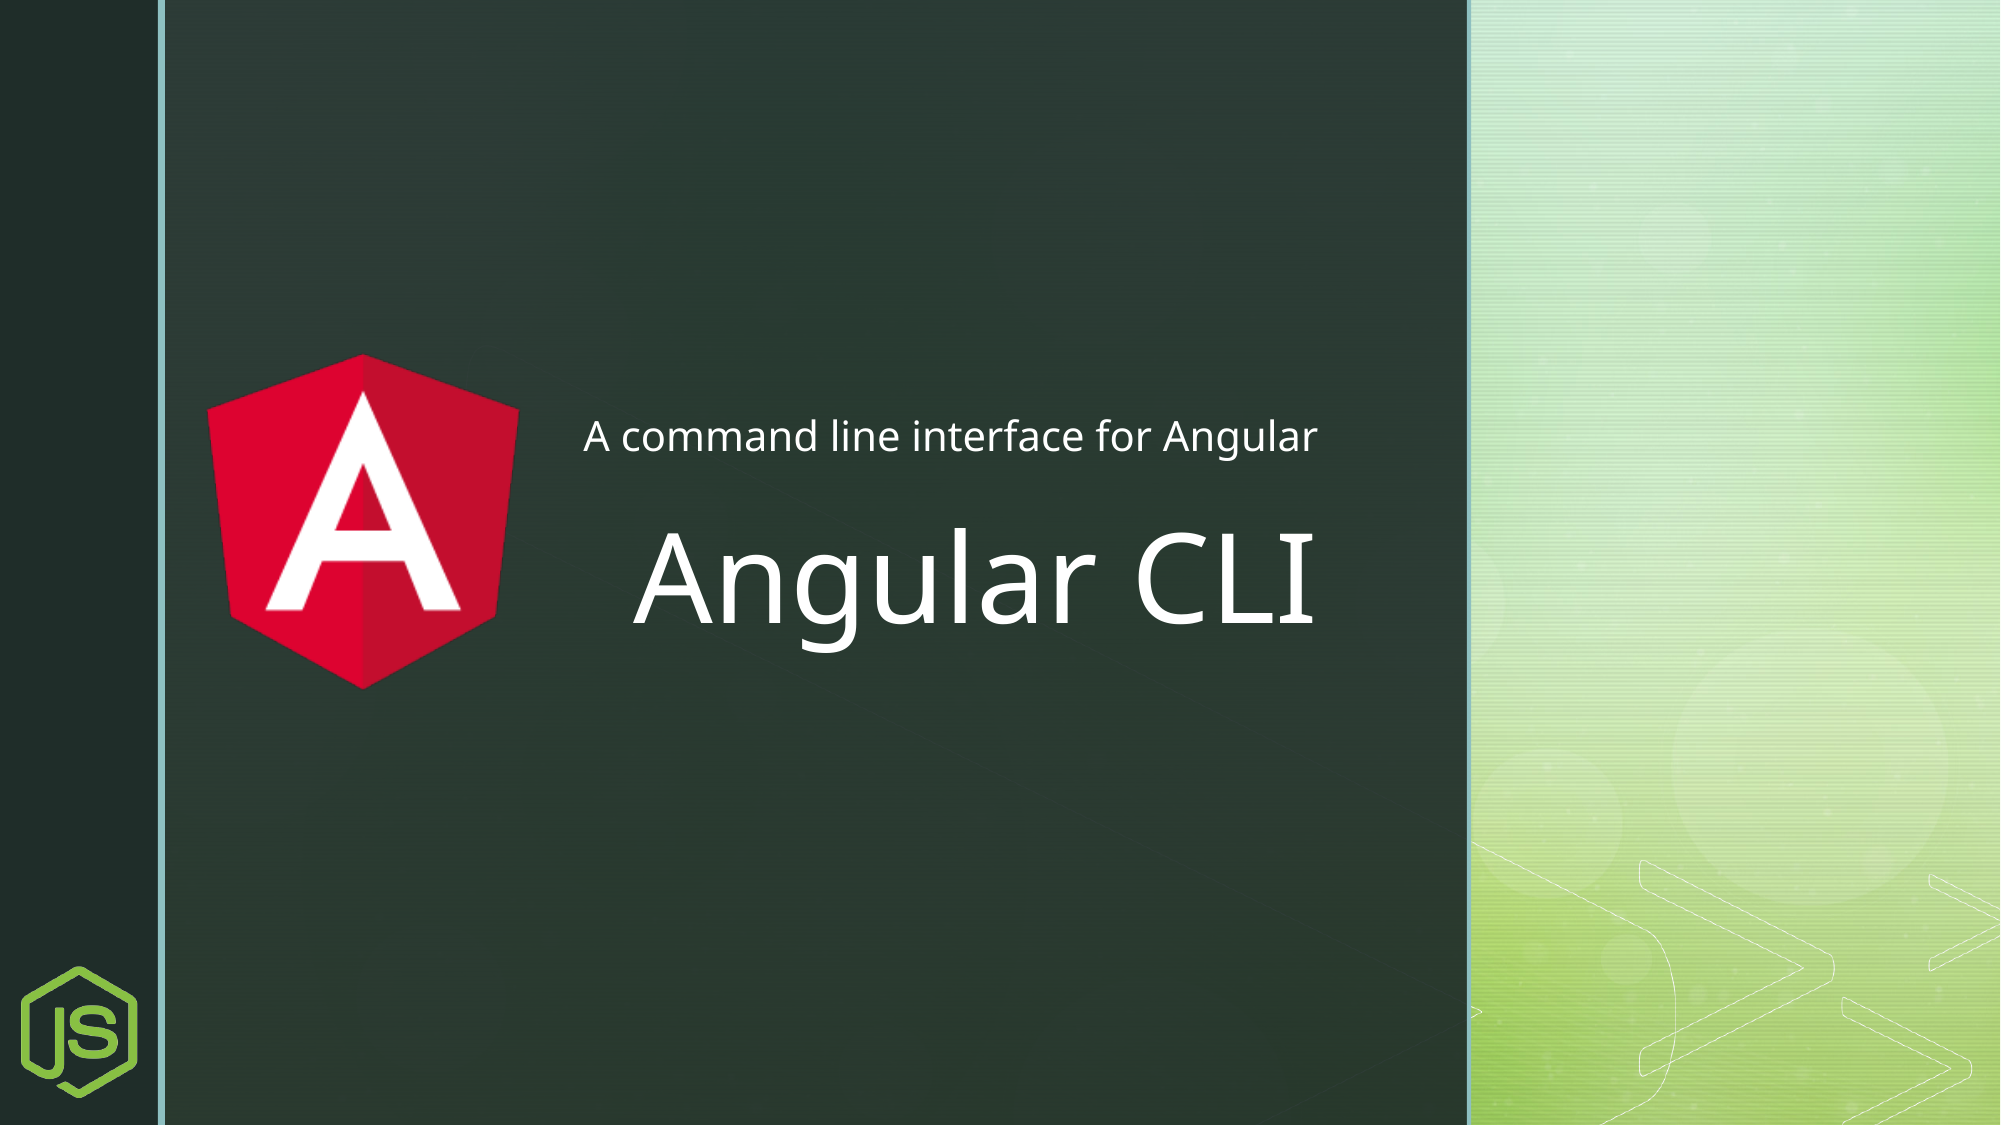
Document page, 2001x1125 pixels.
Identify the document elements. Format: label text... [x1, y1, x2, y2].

picture [154, 303, 573, 722]
subtitle A command line interface for Angular [454, 276, 1334, 468]
title Angular CLI [263, 507, 1334, 935]
picture [1472, 0, 2001, 1125]
picture [0, 949, 165, 1107]
